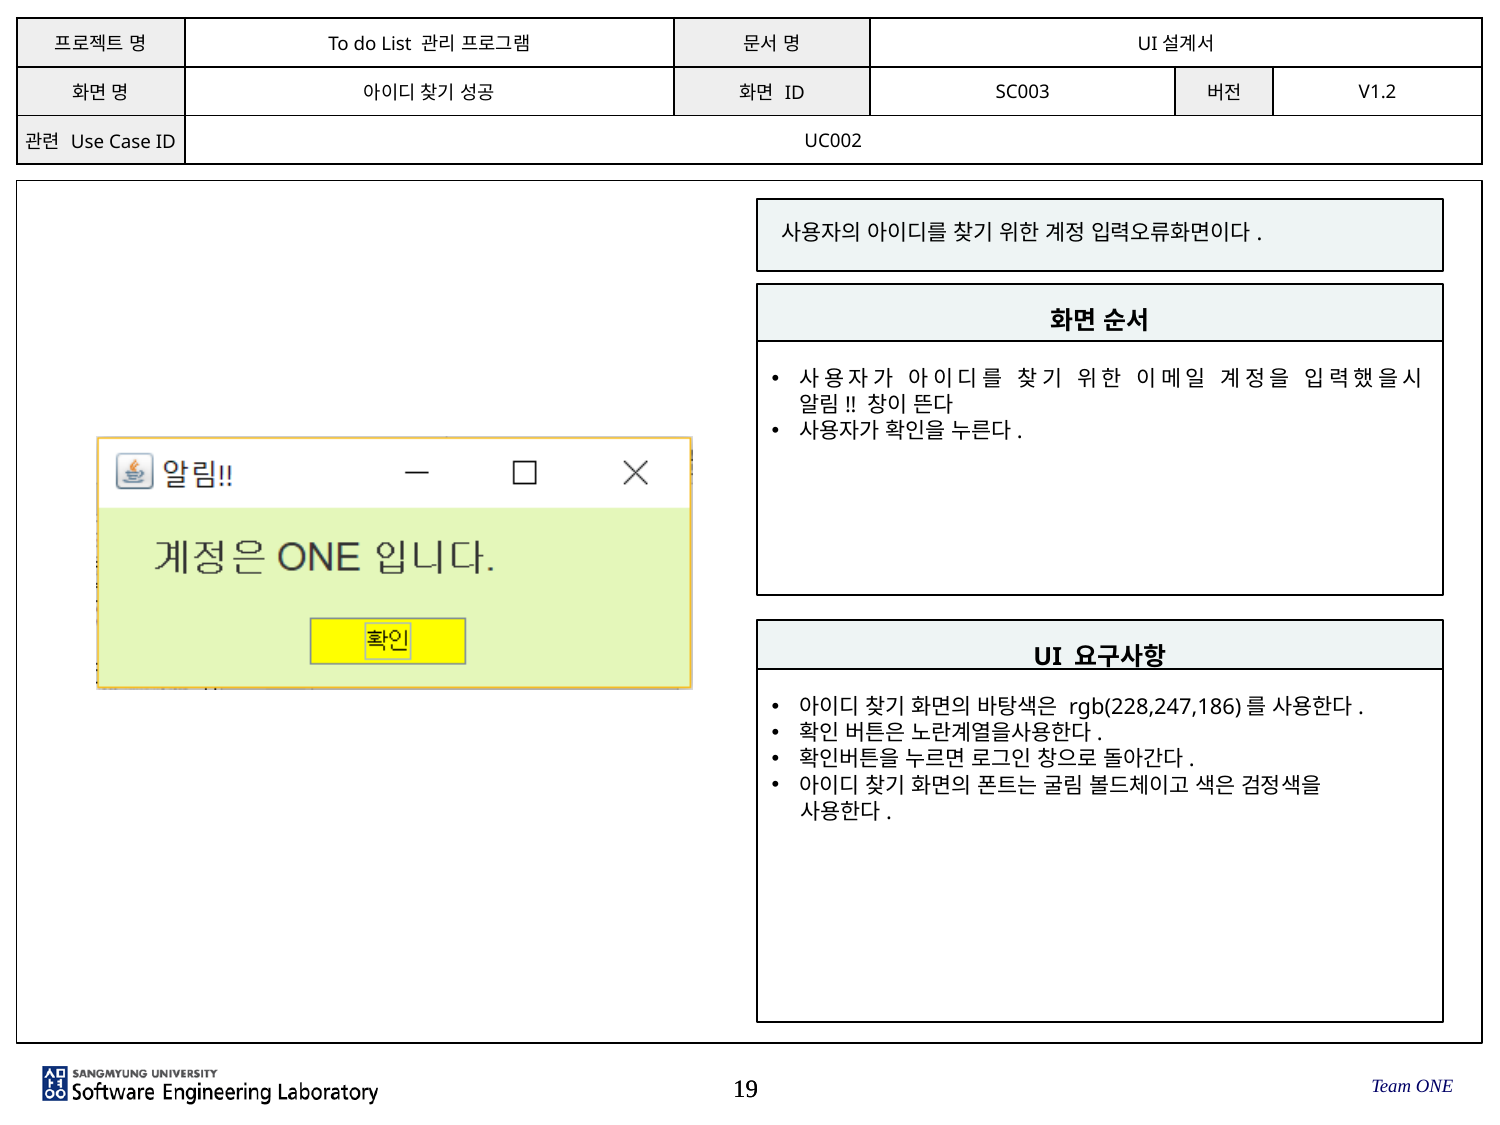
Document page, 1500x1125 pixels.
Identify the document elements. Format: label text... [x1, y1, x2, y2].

table_cell 관련 Use Case ID [18, 116, 184, 163]
table_header 문서 명 [675, 19, 869, 66]
table_cell 버전 [1176, 68, 1272, 115]
table_cell UC002 [186, 116, 1481, 163]
picture [42, 1066, 382, 1106]
table_cell 화면 명 [18, 68, 184, 115]
picture [95, 435, 694, 690]
footer Team ONE [994, 1060, 1454, 1110]
table_header To do List 관리 프로그램 [186, 19, 673, 66]
table_cell SC003 [871, 68, 1174, 115]
table_cell 아이디 찾기 성공 [186, 68, 673, 115]
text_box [756, 619, 1444, 1023]
table_header 프로젝트 명 [18, 19, 184, 66]
table_header UI설계서 [871, 19, 1481, 66]
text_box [756, 283, 1444, 595]
table_cell 화면 ID [675, 68, 869, 115]
text_box 사용자의 아이디를 찾기 위한 계정 입력오류화면이다. [756, 198, 1444, 271]
table_cell V1.2 [1274, 68, 1481, 115]
